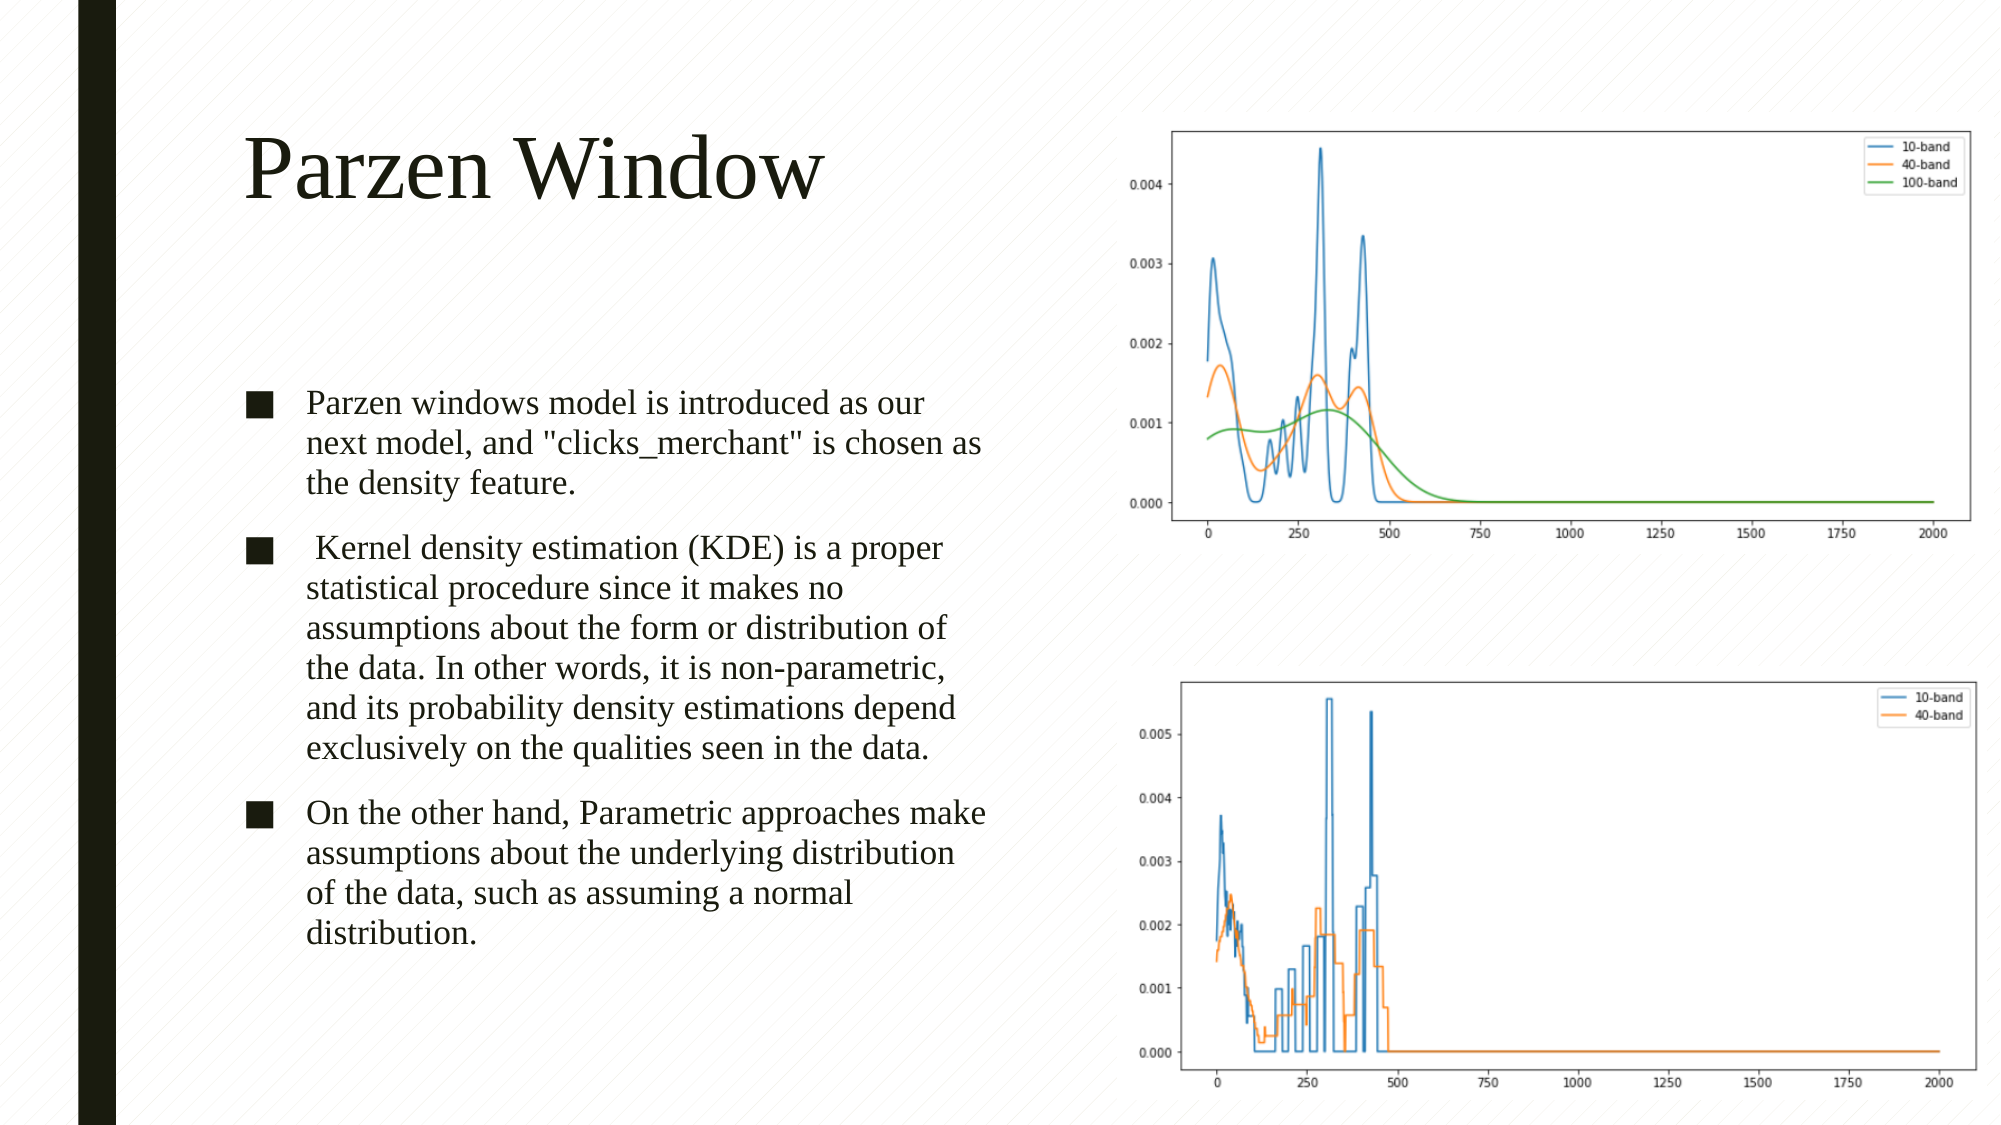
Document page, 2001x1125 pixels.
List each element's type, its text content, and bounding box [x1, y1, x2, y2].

picture [1117, 112, 1994, 554]
list Parzen windows model is introduced as our next model, and "clicks_merchant" is chosen as the density feature. Kernel density estimation (KDE) is a proper statistical procedure since it makes no assumptions about the form or distribution of the data. In other words, it is non-parametric, and its probability density estimations depend exclusively on the qualities seen in the data. On the other hand, Parametric approaches make assumptions about the underlying distribution of the data, such as assuming a normal distribution. [228, 375, 1007, 963]
title Parzen Window [228, 112, 1000, 357]
picture [1117, 666, 1987, 1100]
